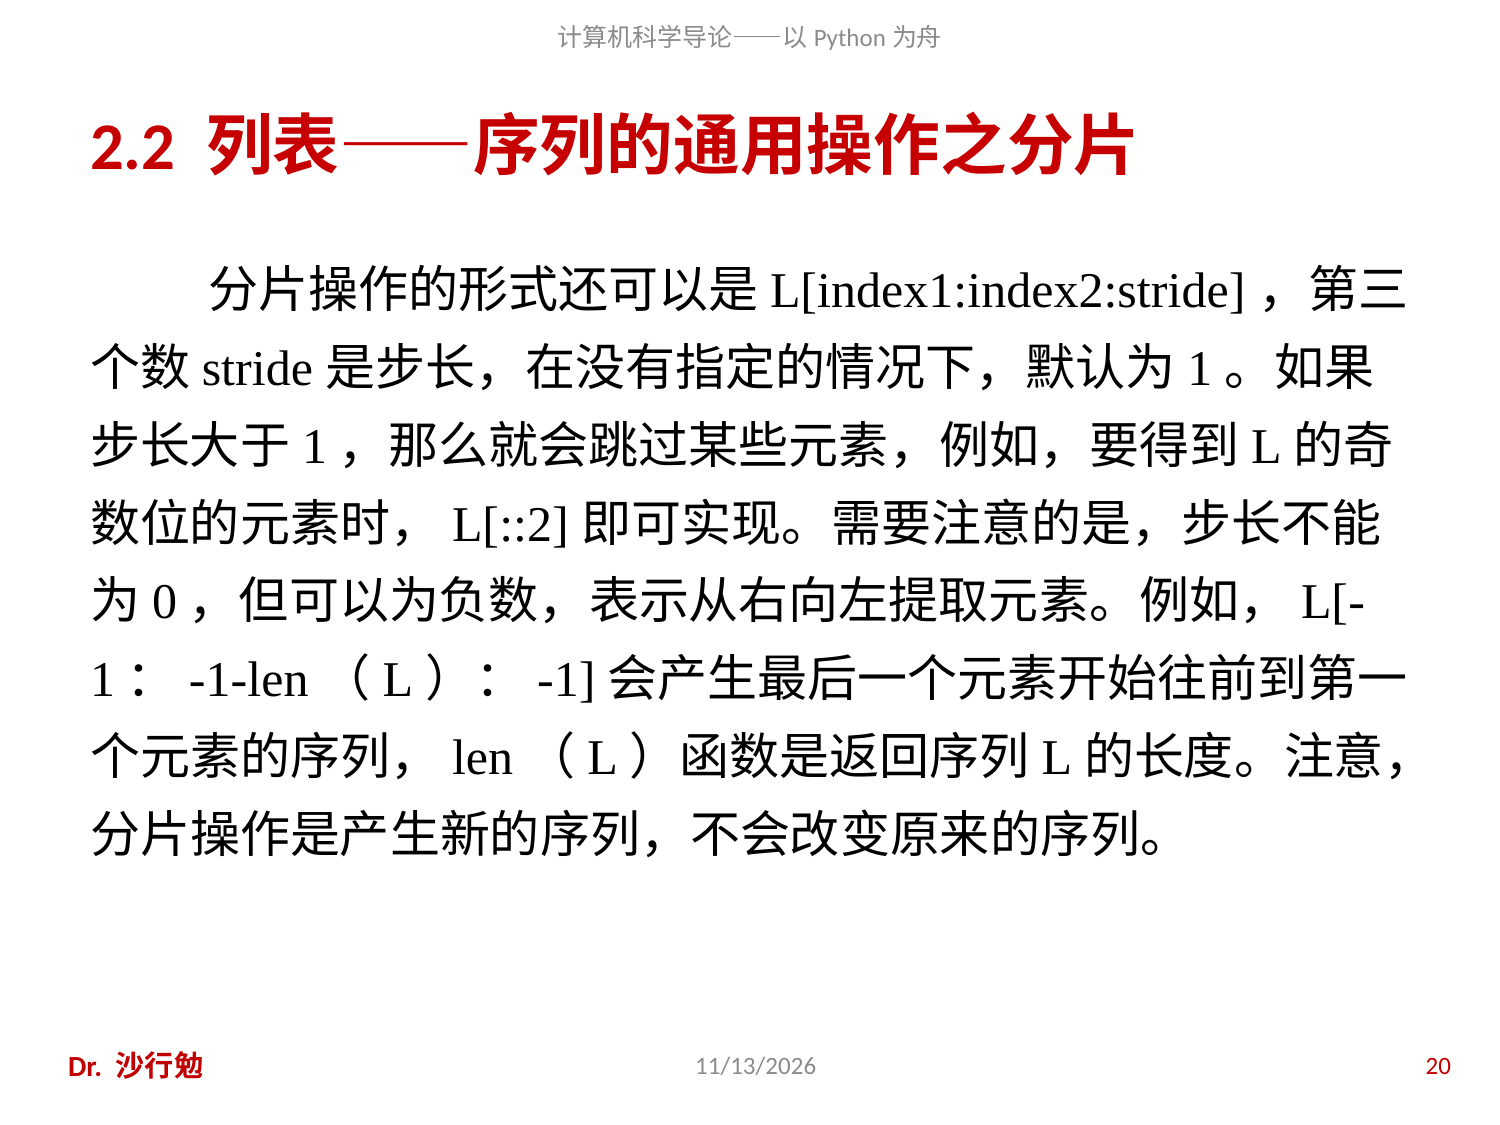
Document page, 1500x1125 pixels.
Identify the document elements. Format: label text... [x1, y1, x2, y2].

list 分片操作的形式还可以是L[index1:index2:stride]，第三个数stride是步长，在没有指定的情况下，默认为1。如果步长大于1，那么就会跳过某些元素，例如，要得到L的奇数位的元素时，L[::2]即可实现。需要注意的是，步长不能为0，但可以为负数，表示从右向左提取元素。例如，L[-1：-1-len（L）：-1]会产生最后一个元素开始往前到第一个元素的序列，len（L）函数是返回序列L的长度。注意，分片操作是产生新的序列，不会改变原来的序列。 [75, 231, 1425, 1005]
slide_number 20 [1116, 1035, 1467, 1095]
footer Dr. 沙行勉 [53, 1035, 386, 1095]
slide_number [501, 1035, 1010, 1095]
title 2.2 列表——序列的通用操作之分片 [75, 90, 1425, 195]
